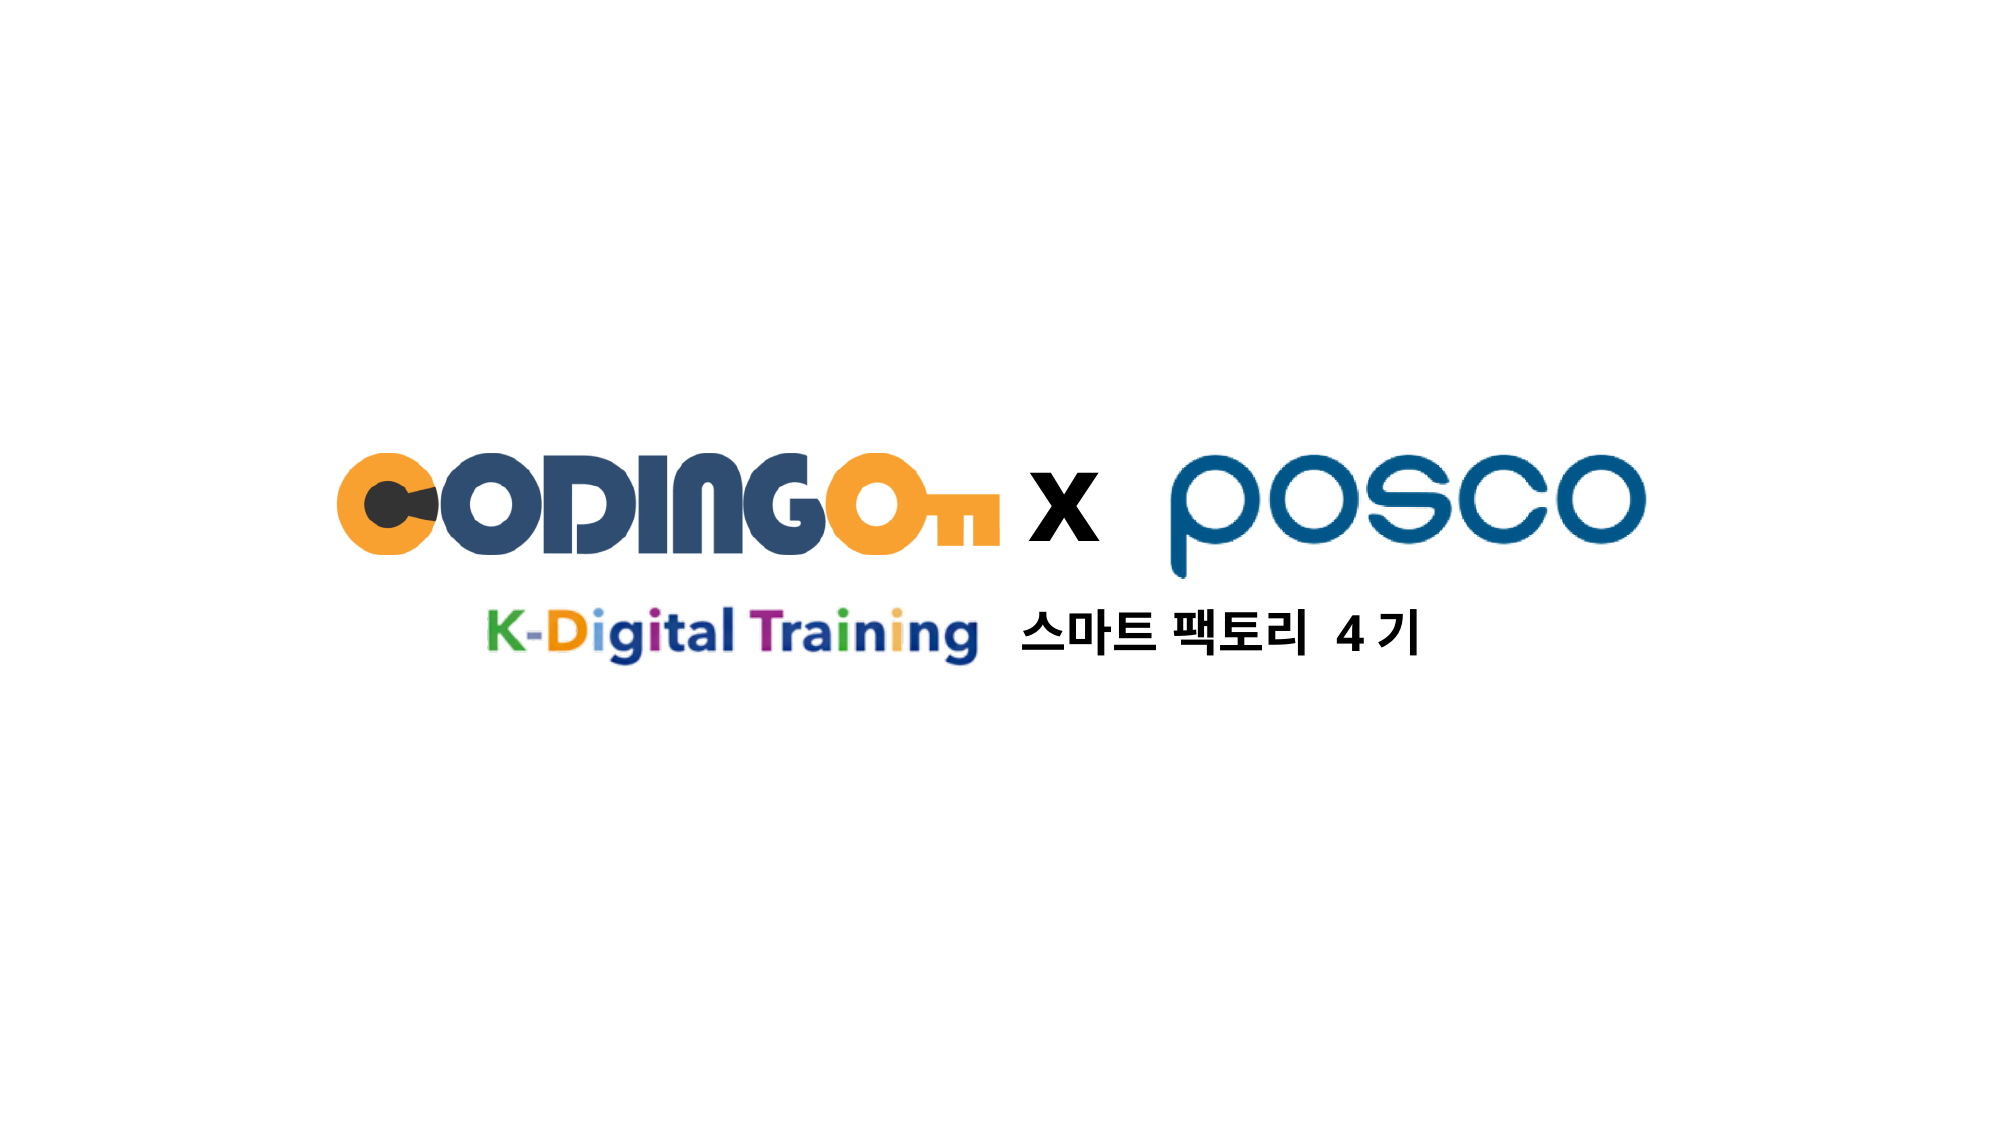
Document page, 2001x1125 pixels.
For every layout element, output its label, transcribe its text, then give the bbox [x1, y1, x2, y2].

subtitle 스마트 팩토리 4기 [1005, 601, 1550, 689]
picture [483, 601, 980, 676]
title x [249, 184, 1750, 576]
picture [336, 453, 1000, 555]
picture [1159, 437, 1652, 591]
